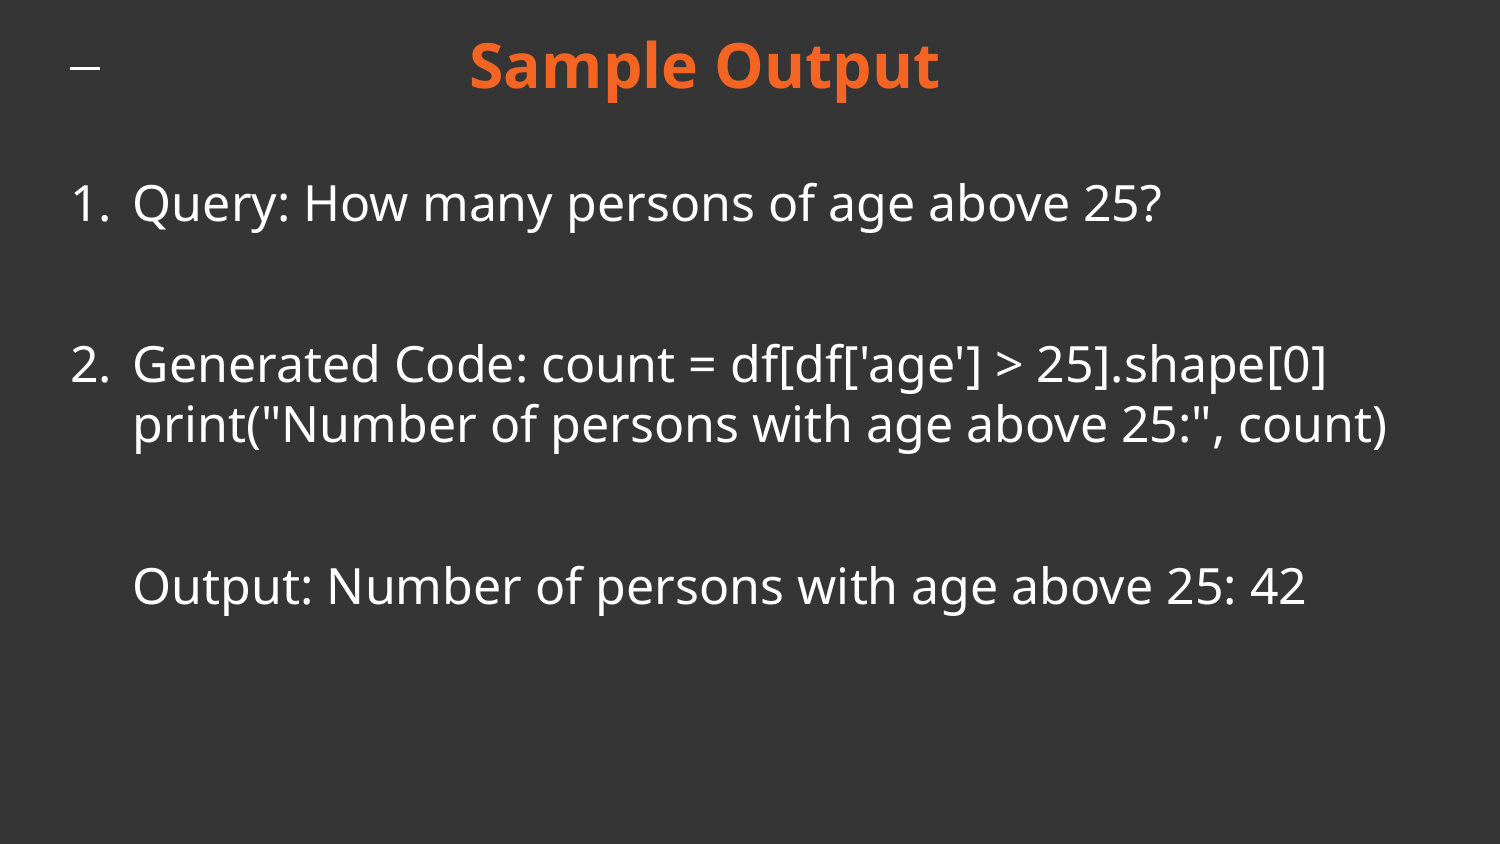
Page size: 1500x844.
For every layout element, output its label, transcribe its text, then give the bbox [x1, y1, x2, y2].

text_box Sample Output [454, 10, 965, 116]
title Query: How many persons of age above 25? Generated Code: count = df[df['age'] > 25].shape[0] print("Number of persons with age above 25:", count) Output: Number of persons with age above 25: 42 [42, 156, 1458, 688]
